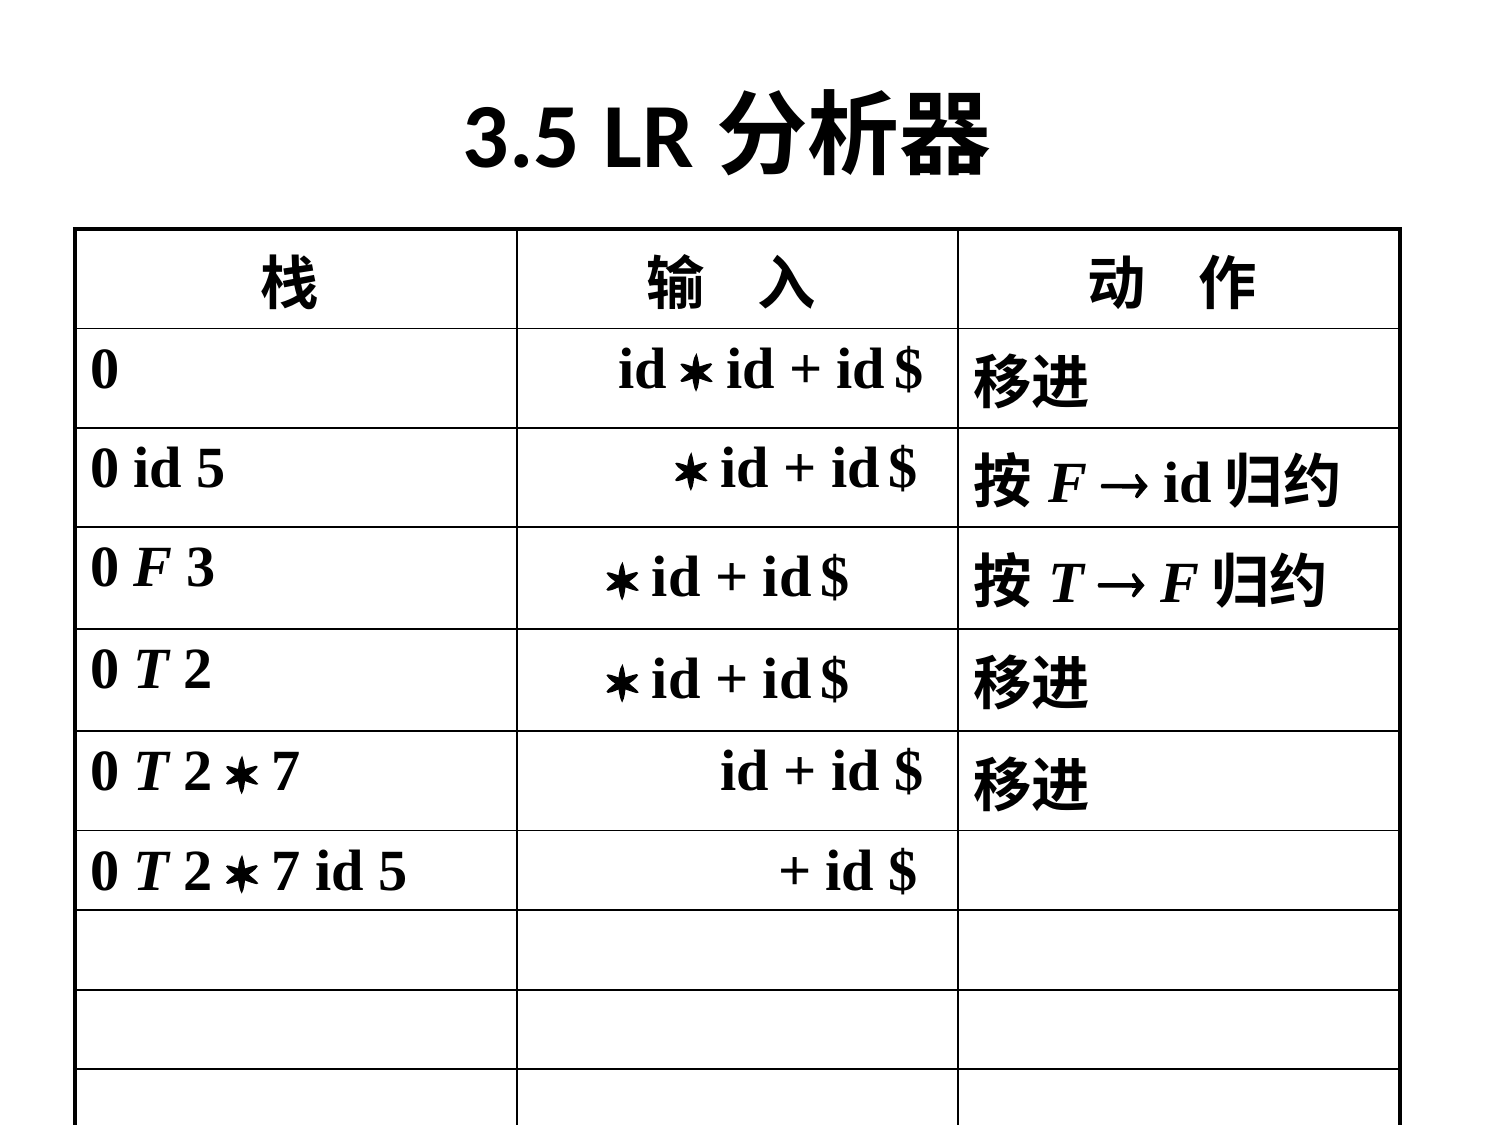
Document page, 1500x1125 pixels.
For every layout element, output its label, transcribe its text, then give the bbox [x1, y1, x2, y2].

table_cell [959, 911, 1398, 989]
table_header 栈 [77, 231, 516, 328]
title 3.5 LR分析器 [99, 37, 1375, 225]
table_cell 按F  id归约 [959, 429, 1398, 526]
table_cell 按T  F归约 [959, 528, 1398, 628]
table_cell [518, 1070, 957, 1125]
table_cell [959, 831, 1398, 909]
table_cell 0 T 2 [77, 630, 516, 730]
table_cell [959, 1070, 1398, 1125]
table_cell [959, 991, 1398, 1068]
table_cell 移进 [959, 732, 1398, 830]
table_cell id  id + id $ [518, 329, 957, 427]
table_header 动 作 [959, 231, 1398, 328]
table_cell  id + id $ [518, 528, 957, 628]
table_cell [77, 1070, 516, 1125]
table_cell [77, 991, 516, 1068]
table_cell [518, 991, 957, 1068]
table_cell 移进 [959, 630, 1398, 730]
table_cell 0 id 5 [77, 429, 516, 526]
table_cell  id + id $ [518, 429, 957, 526]
table_cell 0 [77, 329, 516, 427]
table_cell  id + id $ [518, 630, 957, 730]
table_cell 0 T 2  7 [77, 732, 516, 830]
table_cell [518, 911, 957, 989]
table_cell [77, 911, 516, 989]
table_cell + id $ [518, 831, 957, 909]
table_cell id + id $ [518, 732, 957, 830]
table_cell 移进 [959, 329, 1398, 427]
table_header 输 入 [518, 231, 957, 328]
table_cell 0 T 2  7 id 5 [77, 831, 516, 909]
table_cell 0 F 3 [77, 528, 516, 628]
